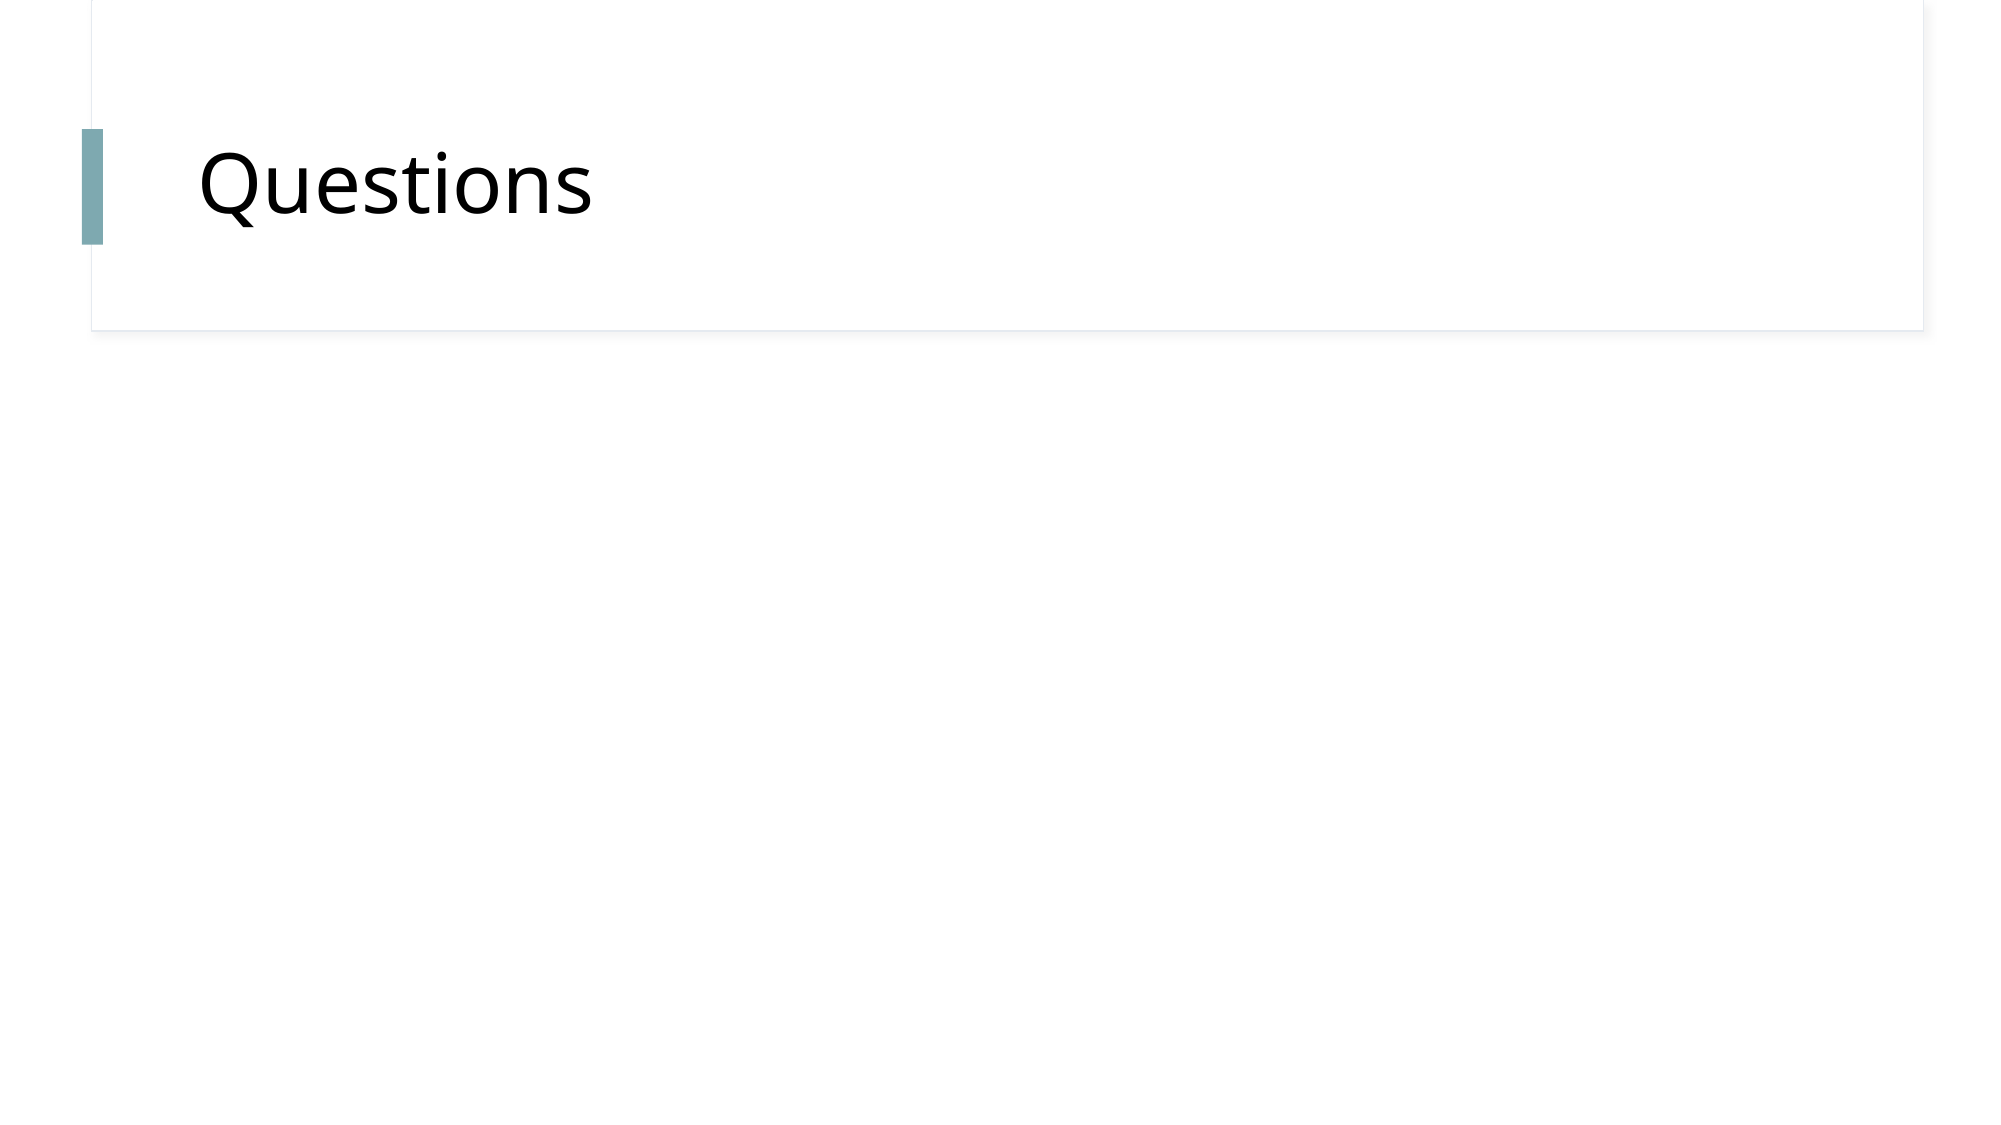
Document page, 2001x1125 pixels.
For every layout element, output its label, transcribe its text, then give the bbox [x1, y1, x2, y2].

title Questions [183, 90, 1851, 284]
